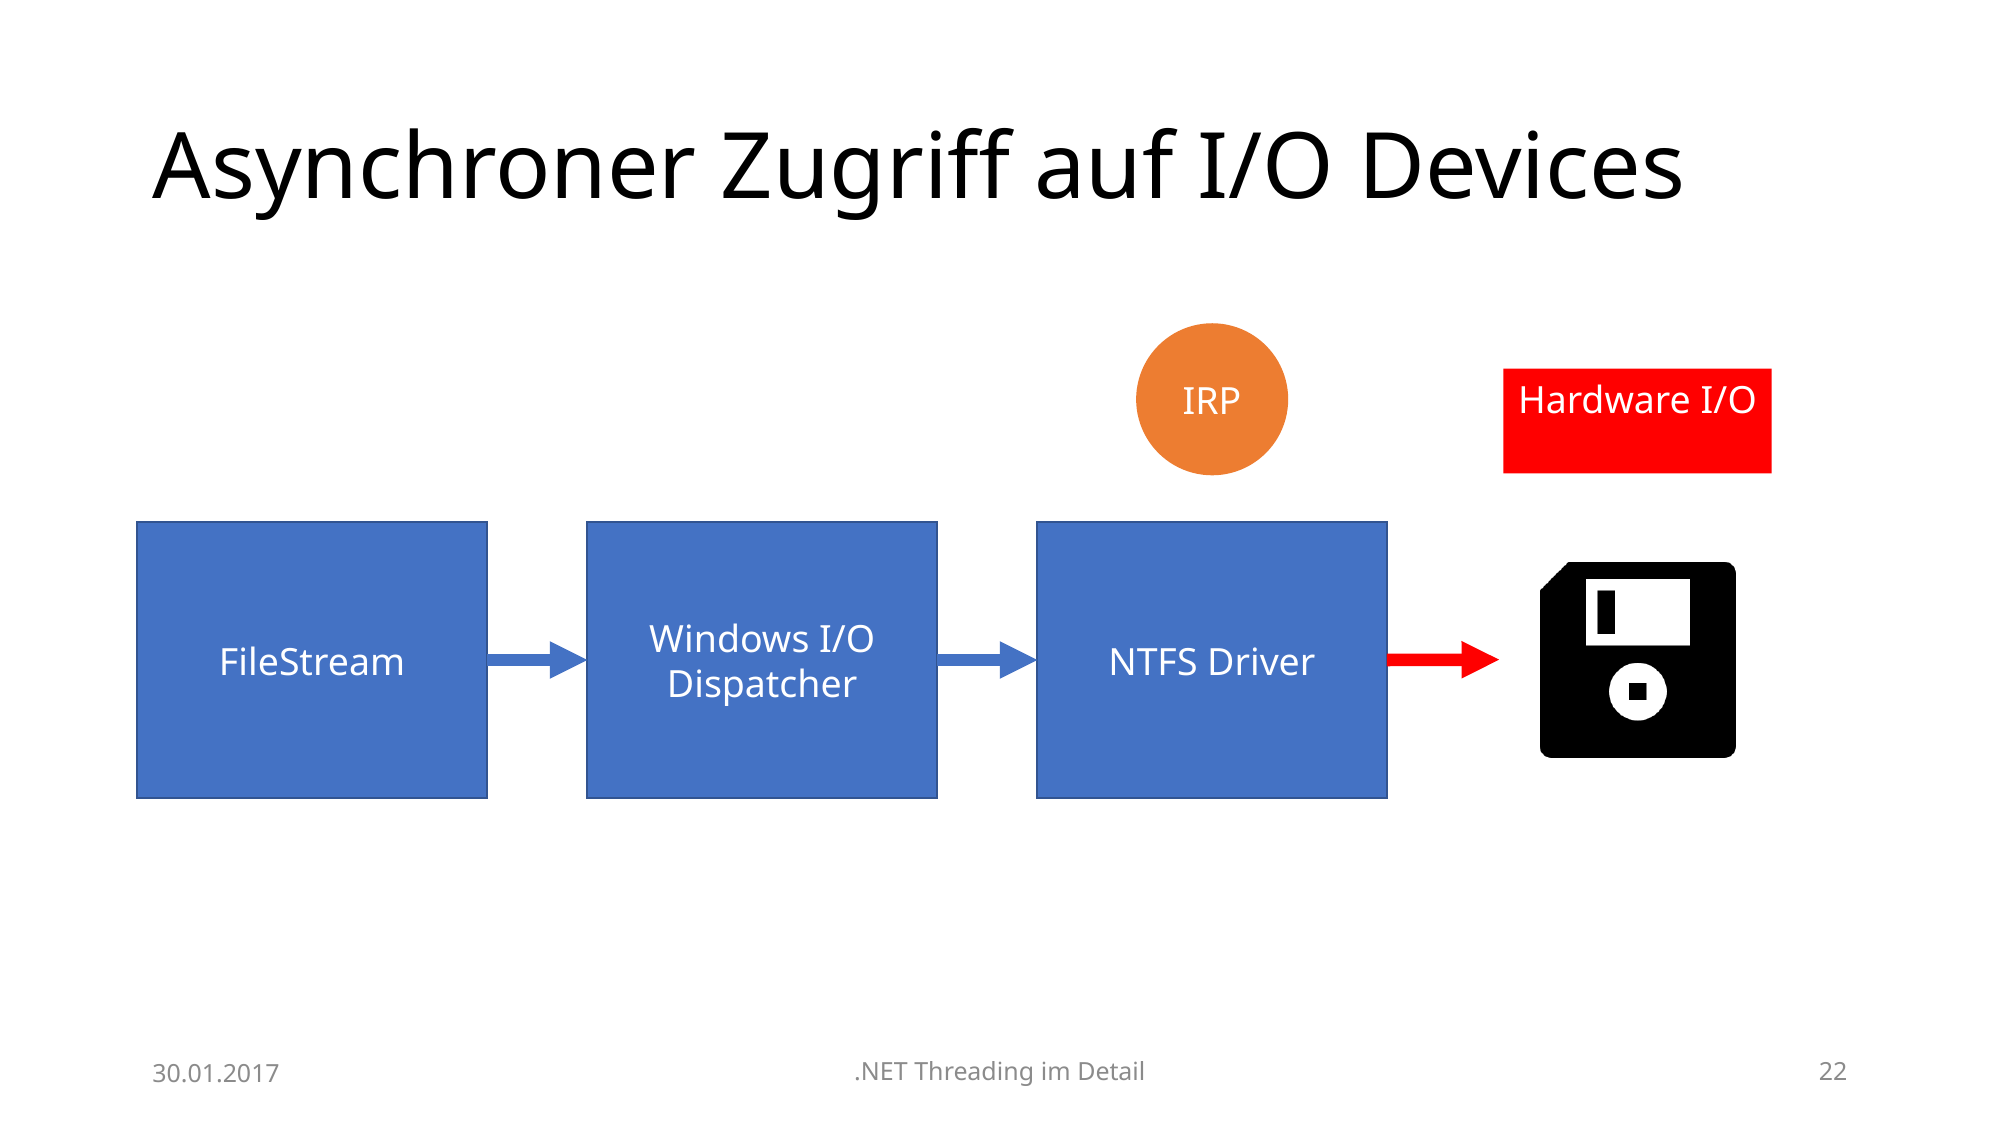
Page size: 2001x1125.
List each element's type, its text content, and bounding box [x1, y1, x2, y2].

footer .NET Threading im Detail [662, 1042, 1338, 1103]
text_box IRP [1136, 323, 1289, 476]
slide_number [137, 1042, 588, 1103]
slide_number 22 [1412, 1042, 1863, 1103]
text_box NTFS Driver [1036, 521, 1388, 799]
picture [1499, 521, 1776, 798]
text_box Windows I/O Dispatcher [586, 521, 938, 799]
title Asynchroner Zugriff auf I/O Devices [137, 59, 1863, 278]
text_box Hardware I/O [1503, 368, 1772, 474]
text_box FileStream [136, 521, 488, 799]
